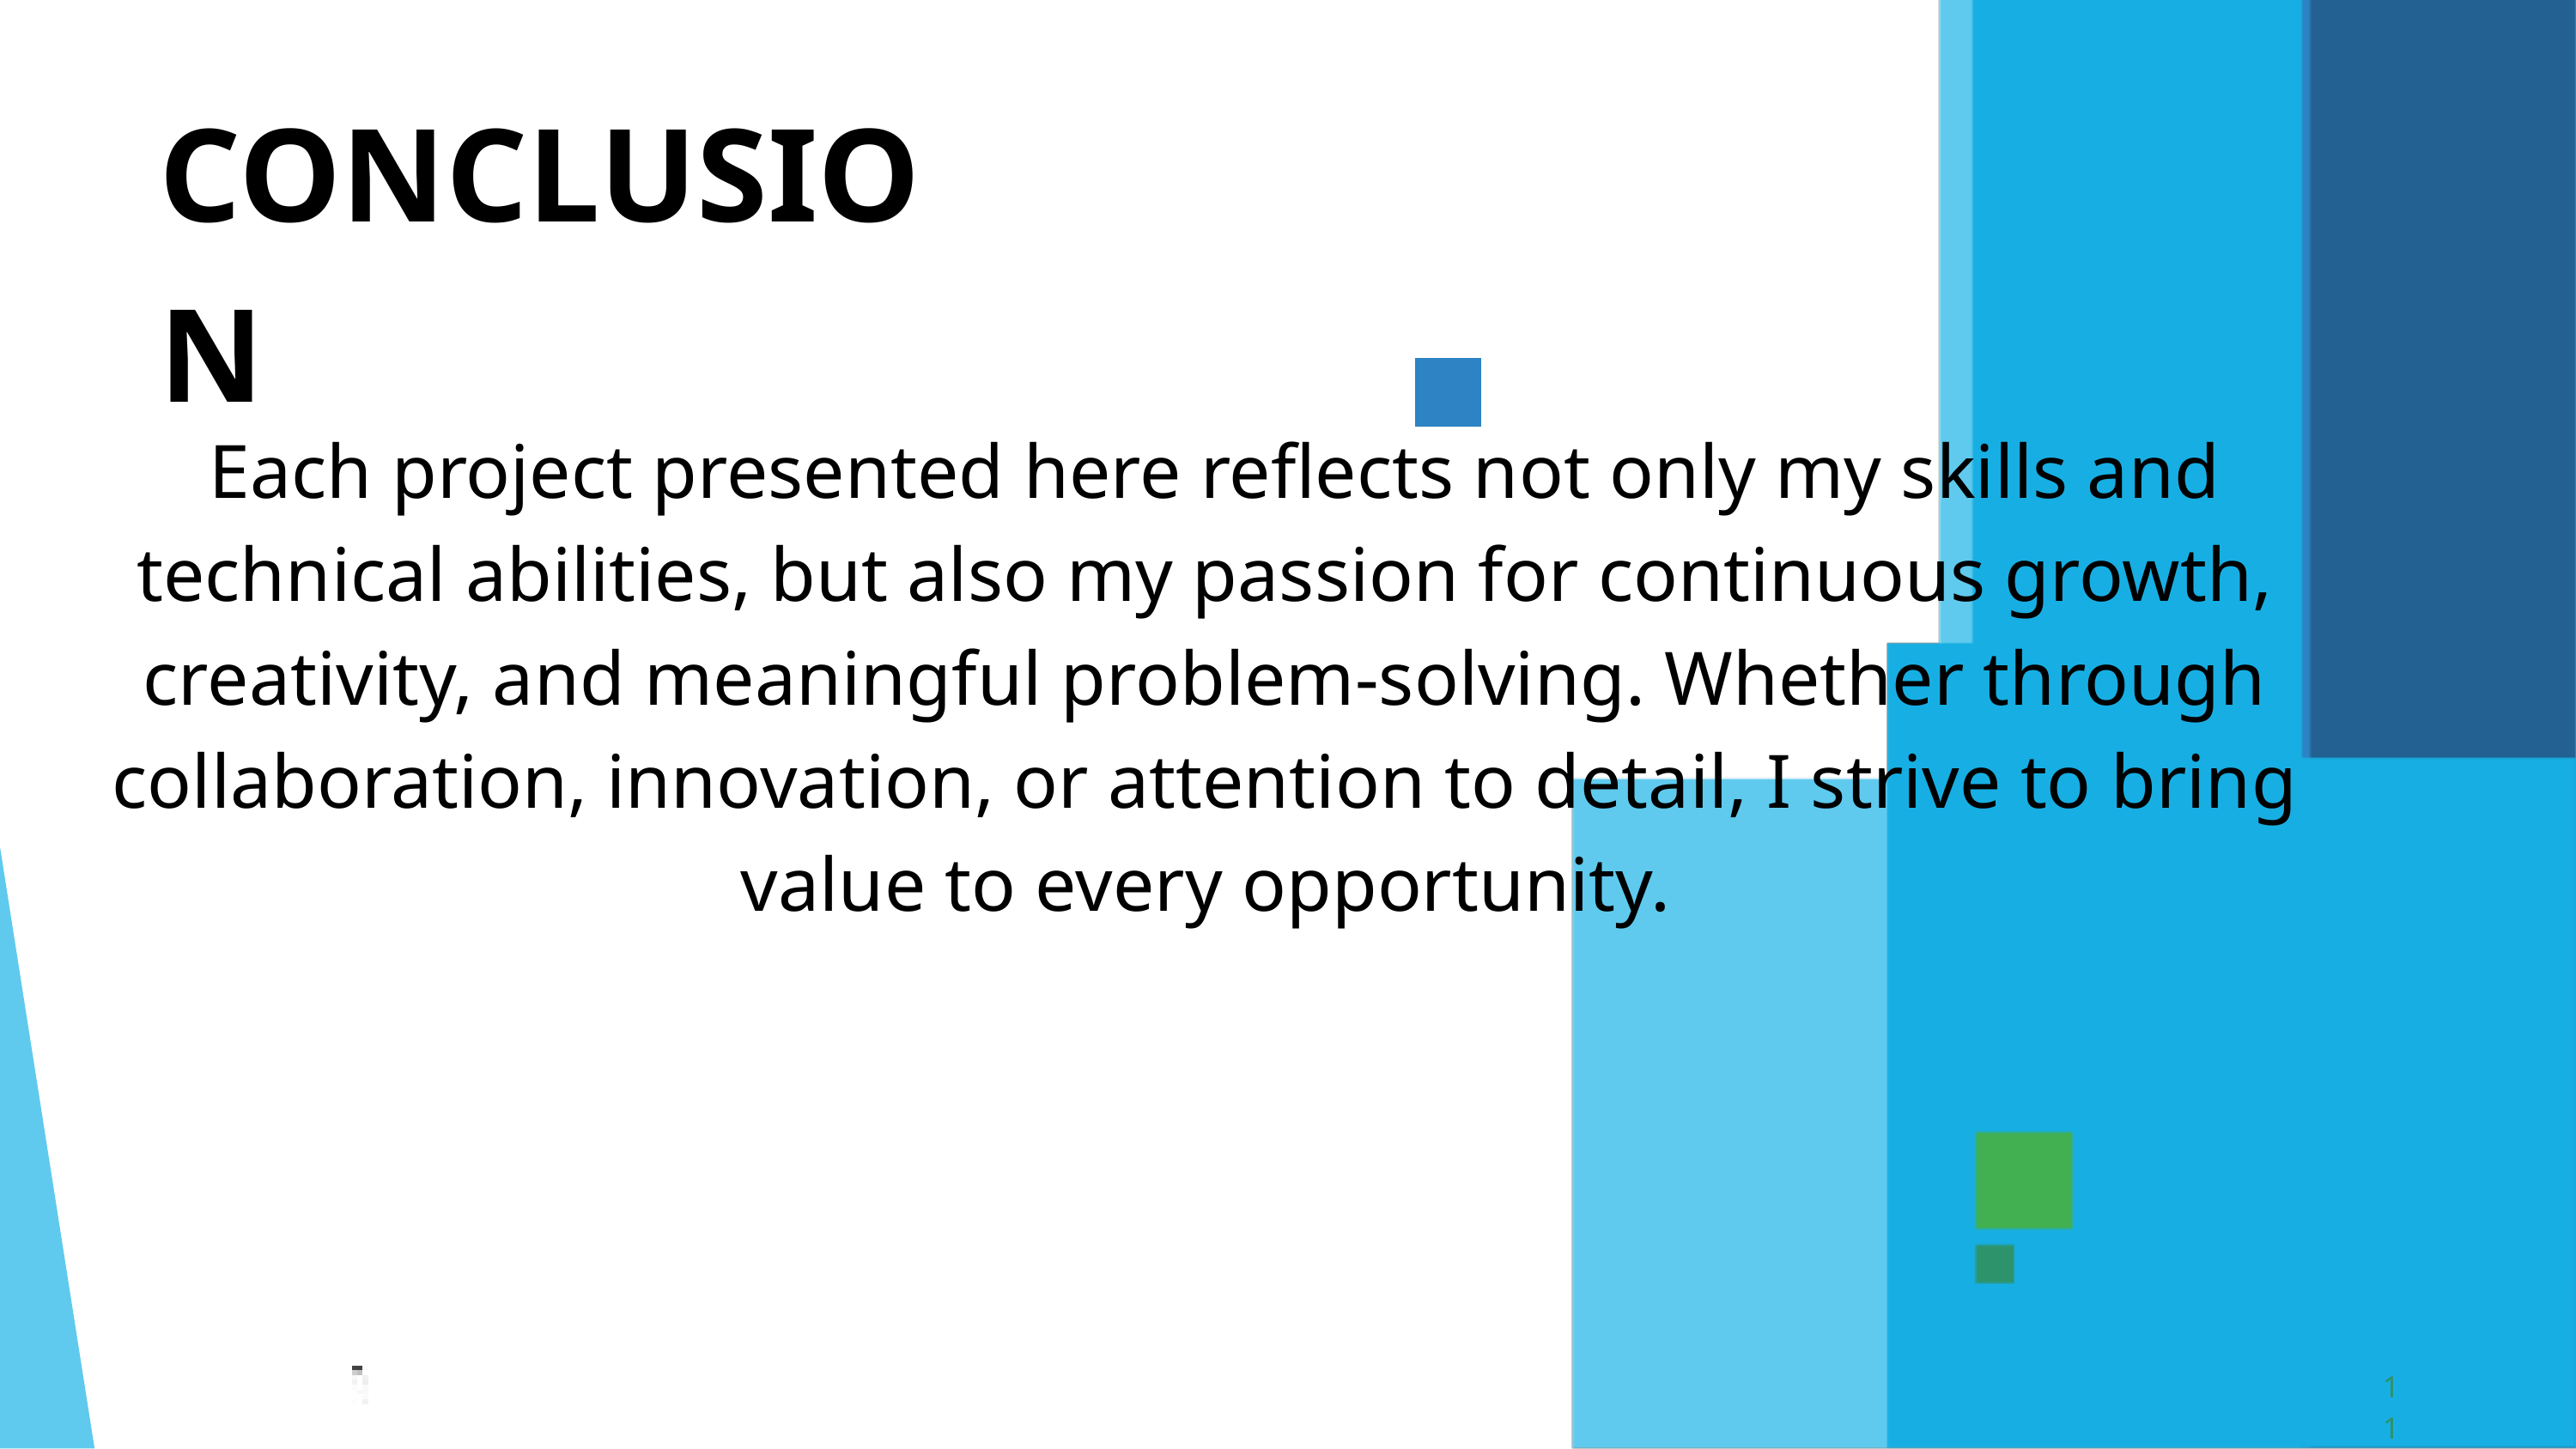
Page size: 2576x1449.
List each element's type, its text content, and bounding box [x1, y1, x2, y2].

text_box [1564, 0, 2576, 1449]
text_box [1414, 357, 1482, 427]
text_box CONCLUSION [159, 67, 946, 409]
text_box [352, 1366, 368, 1404]
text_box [0, 846, 95, 1449]
text_box 11 [2382, 1362, 2415, 1446]
text_box Each project presented here reflects not only my skills and technical abilities, but also my passion for continuous growth, creativity, and meaningful problem-solving. Whether through collaboration, innovation, or attention to detail, I strive to bring value to every opportunity. [58, 409, 2354, 926]
